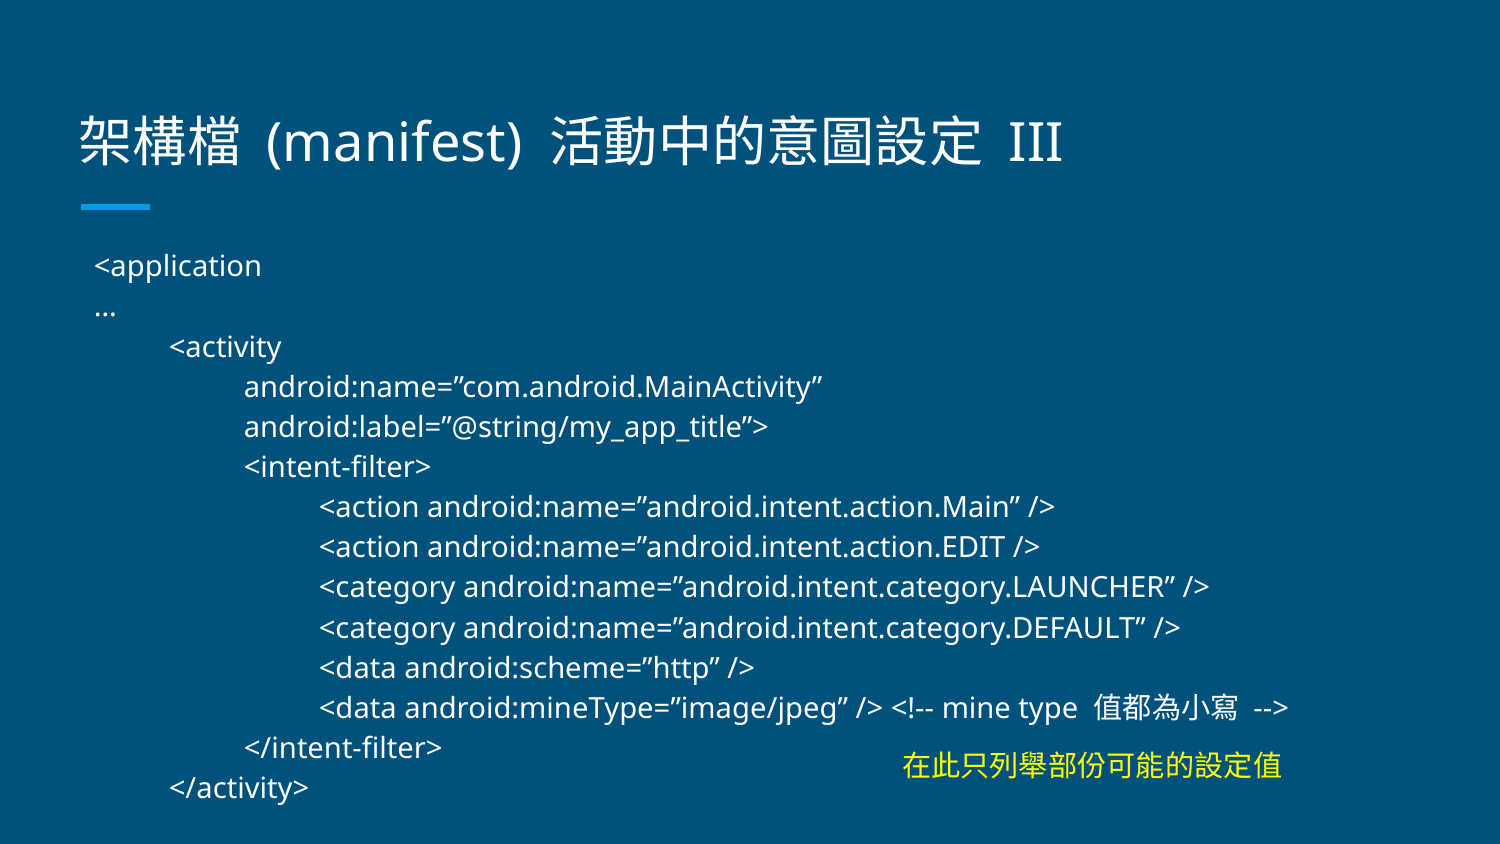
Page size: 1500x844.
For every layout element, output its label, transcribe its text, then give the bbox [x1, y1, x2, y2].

picture [201, 783, 210, 797]
picture [246, 783, 254, 797]
picture [343, 739, 351, 758]
picture [268, 779, 276, 798]
picture [287, 783, 291, 793]
text_box 在此只列舉部份可能的設定值 [887, 732, 1317, 780]
picture [254, 783, 258, 793]
title 架構檔 (manifest) 活動中的意圖設定 III [63, 75, 1437, 188]
picture [286, 743, 294, 757]
picture [331, 743, 339, 757]
picture [228, 781, 236, 798]
picture [310, 744, 322, 758]
picture [388, 741, 396, 758]
picture [298, 739, 306, 758]
picture [278, 783, 287, 804]
list <application … <activity android:name=”com.android.MainActivity” android:label=”@string/my_app_title”> <intent-filter> <action android:name=”android.intent.action.Main” /> <action android:name=”android.intent.action.EDIT /> <category android:name=”android.intent.category.LAUNCHER” /> <category android:name=”android.intent.category.DEFAULT” /> <data android:scheme=”http” /> <data android:mineType=”image/jpeg” /> <!-- mine type 值都為小寫 --> </intent-filter> </activity> [78, 227, 1452, 733]
picture [215, 784, 219, 797]
picture [400, 744, 412, 758]
picture [364, 737, 371, 757]
